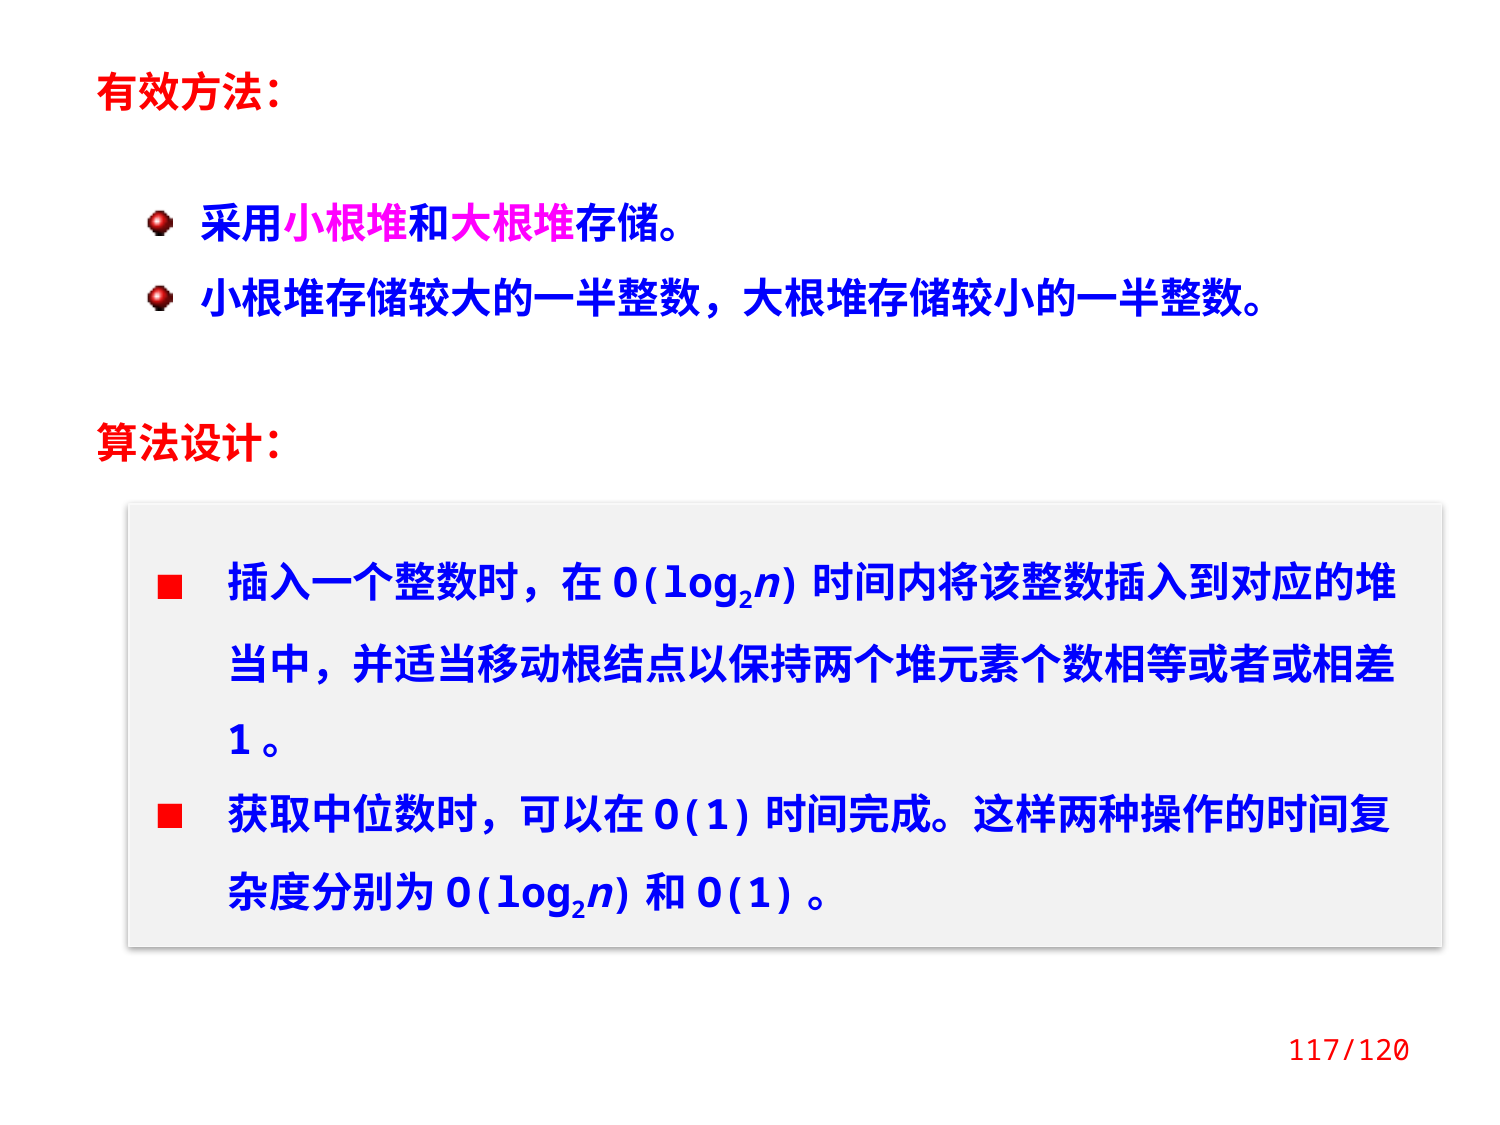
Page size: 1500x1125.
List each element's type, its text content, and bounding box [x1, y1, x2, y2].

text_box 有效方法： [81, 58, 399, 124]
slide_number 117/120 [1074, 1023, 1426, 1100]
text_box 采用小根堆和大根堆存储。 小根堆存储较大的一半整数，大根堆存储较小的一半整数。 [128, 163, 1418, 329]
picture [143, 206, 173, 236]
text_box 算法设计： [81, 409, 399, 475]
text_box 插入一个整数时，在O(log2n)时间内将该整数插入到对应的堆当中，并适当移动根结点以保持两个堆元素个数相等或者或相差1。 获取中位数时，可以在O(1)时间完成。这样两种操作的时间复杂度分别为O(log2n)和O(1)。 [128, 503, 1442, 947]
picture [152, 798, 182, 828]
picture [152, 569, 182, 599]
picture [143, 281, 173, 311]
